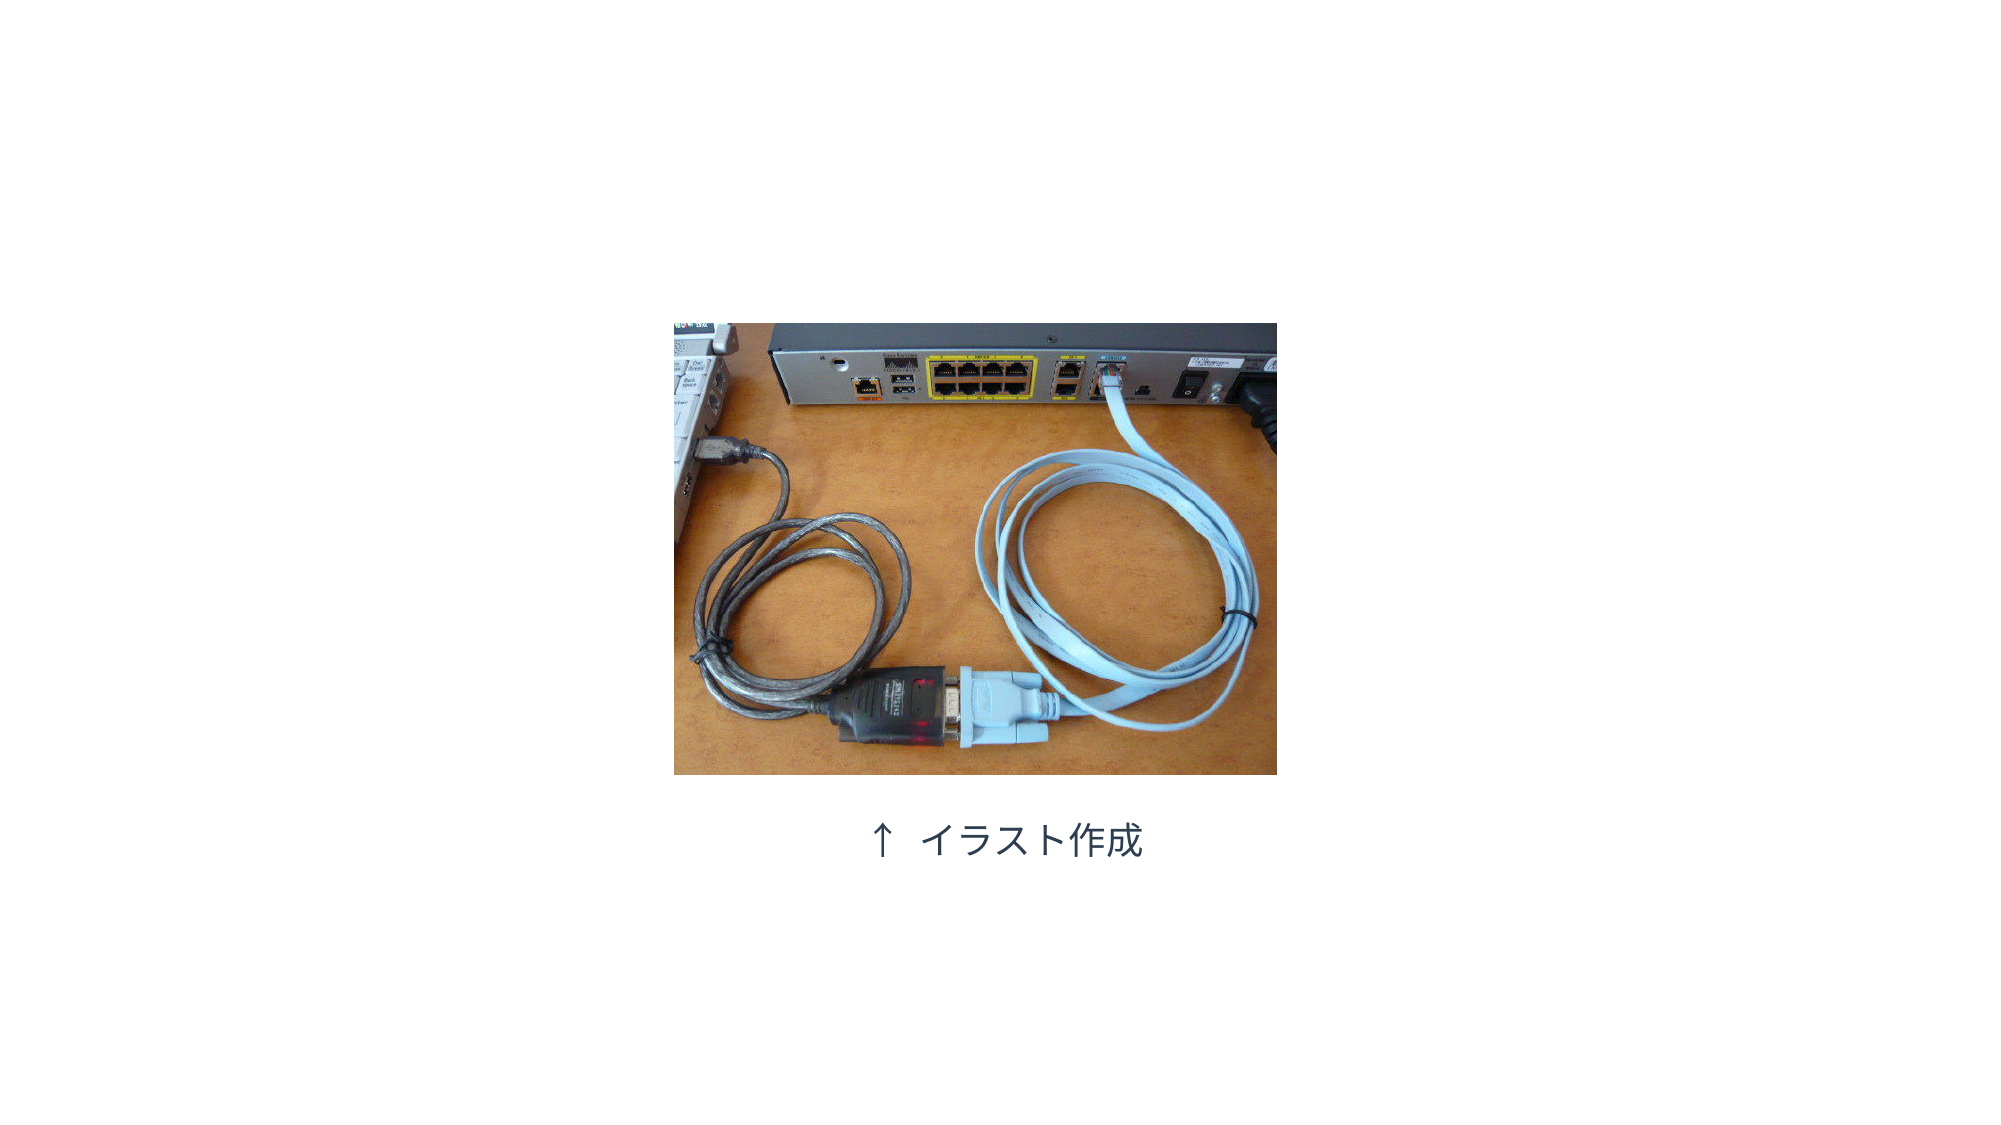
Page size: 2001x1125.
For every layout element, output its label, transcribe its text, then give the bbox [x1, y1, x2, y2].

picture [674, 323, 1277, 776]
text_box ↑ イラスト作成 [849, 809, 1159, 870]
